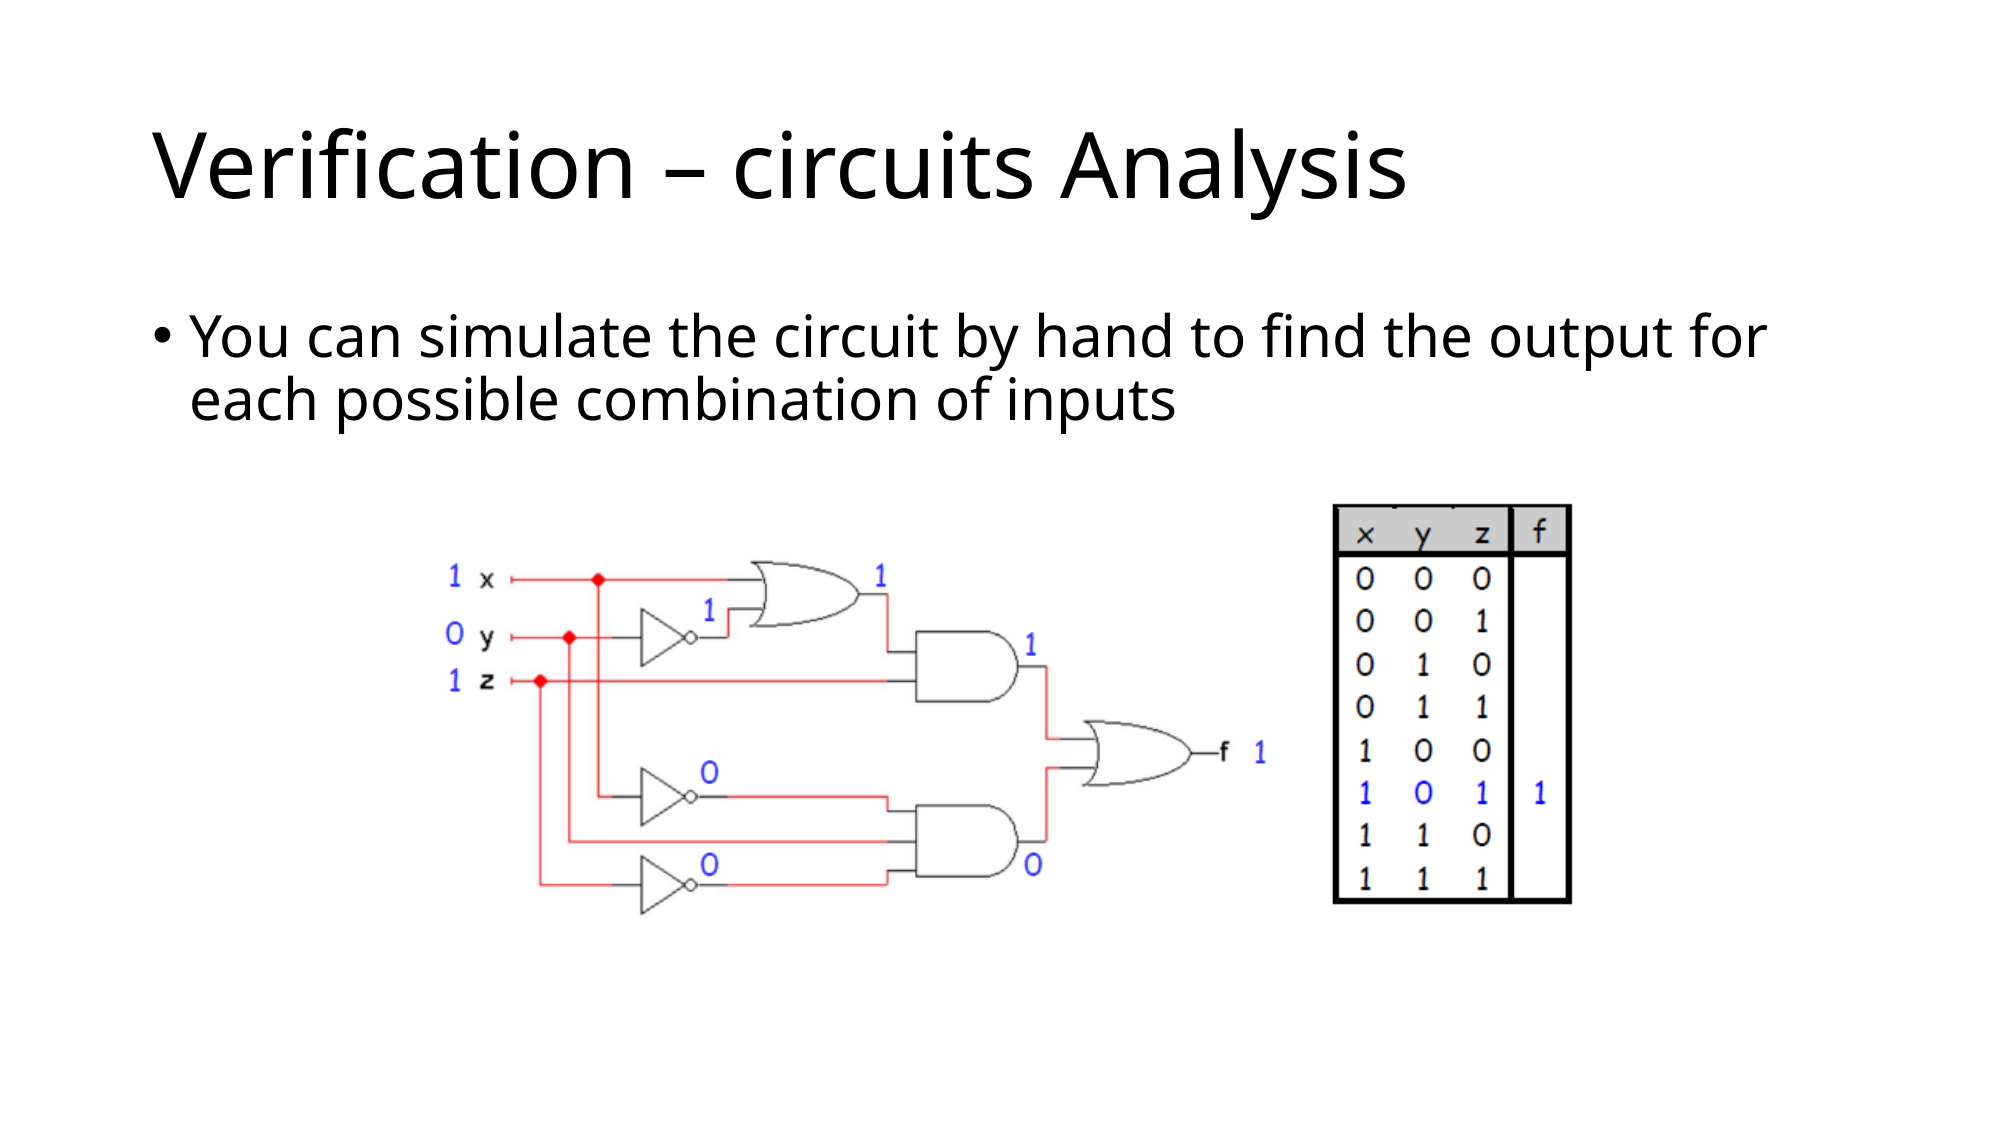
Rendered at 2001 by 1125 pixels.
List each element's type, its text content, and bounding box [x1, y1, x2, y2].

title Verification – circuits Analysis [137, 59, 1863, 278]
picture [398, 459, 1602, 931]
list You can simulate the circuit by hand to find the output for each possible combination of inputs [137, 299, 1863, 1014]
